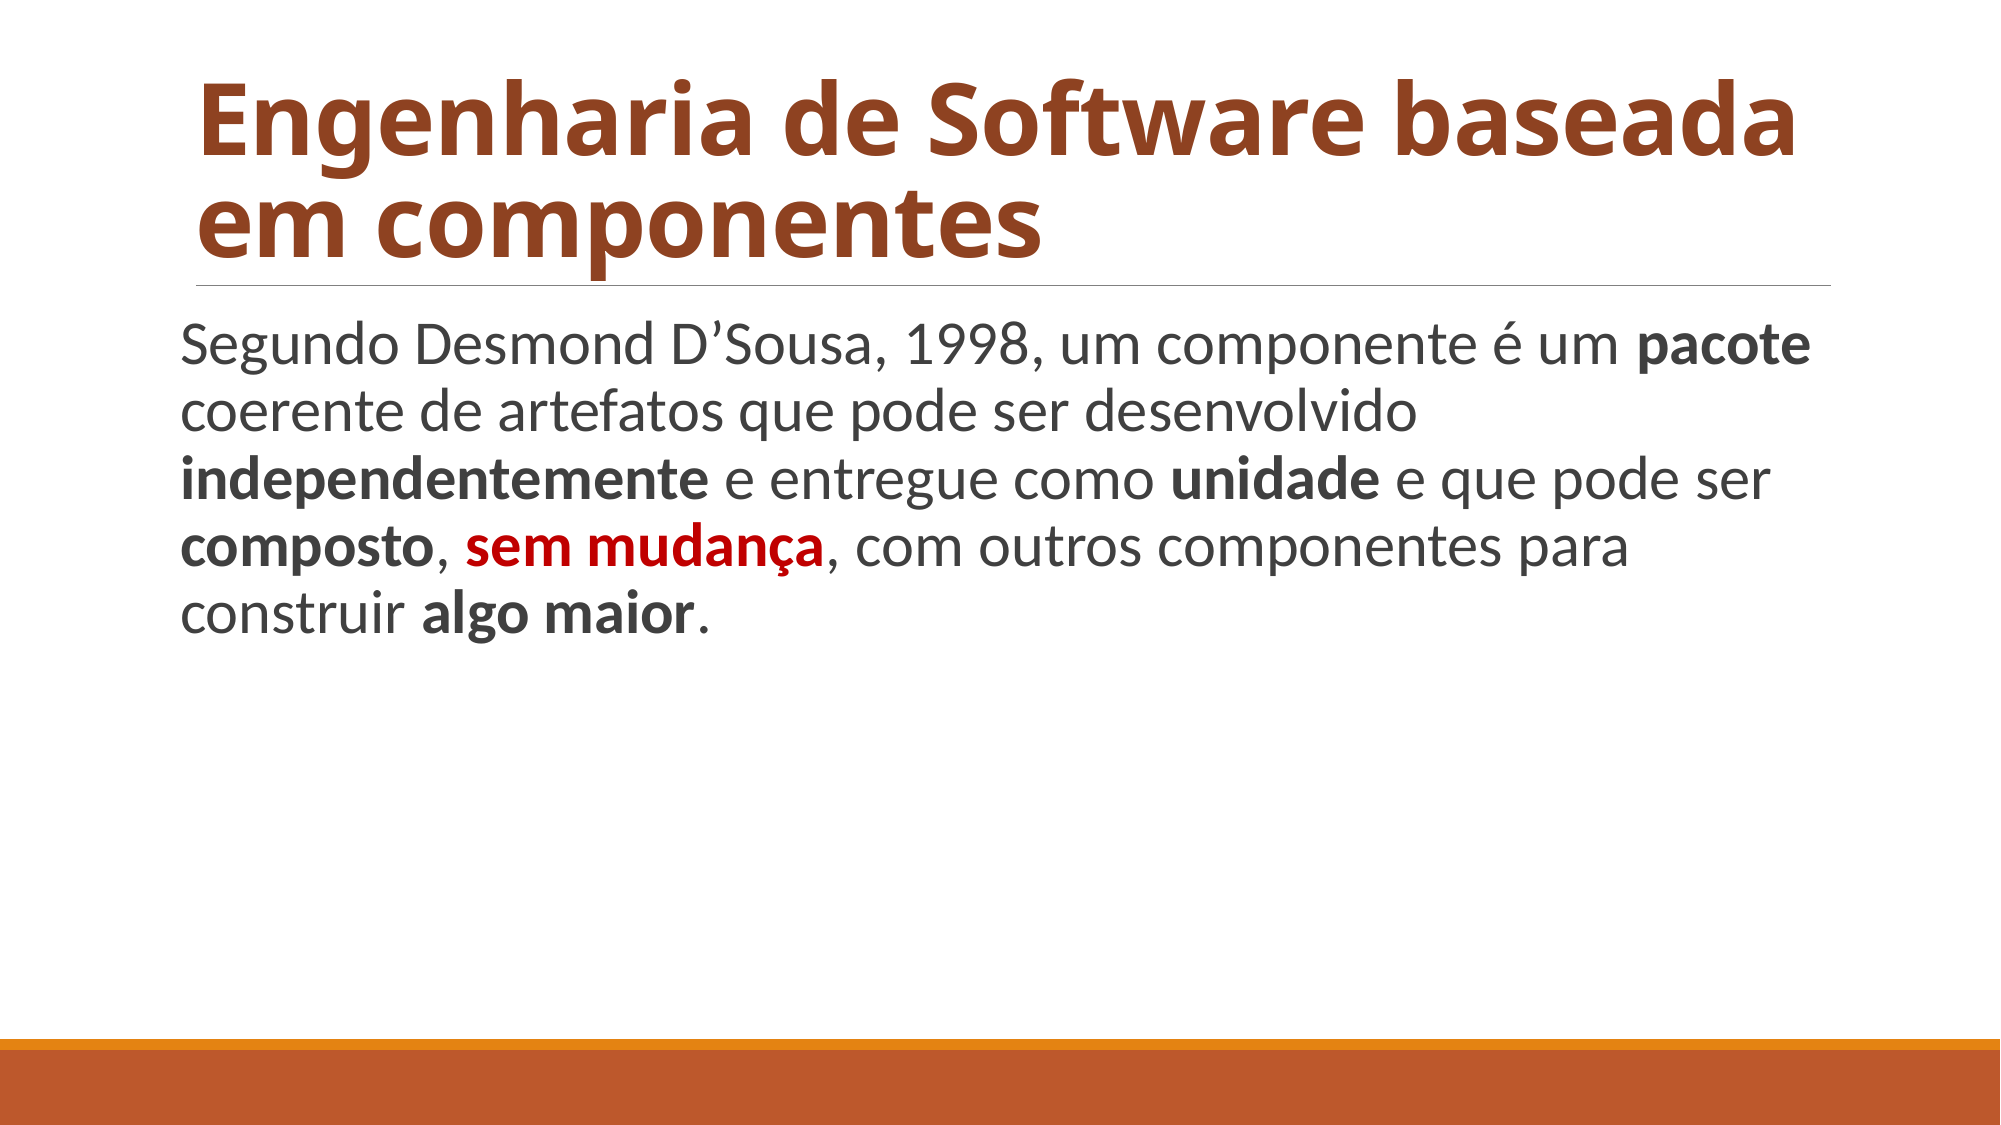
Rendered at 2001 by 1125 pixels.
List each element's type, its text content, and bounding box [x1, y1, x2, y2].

title Engenharia de Software baseada em componentes [180, 47, 1830, 285]
list Segundo Desmond D’Sousa, 1998, um componente é um pacote coerente de artefatos que pode ser desenvolvido independentemente e entregue como unidade e que pode ser composto, sem mudança, com outros componentes para construir algo maior. [180, 302, 1830, 1078]
